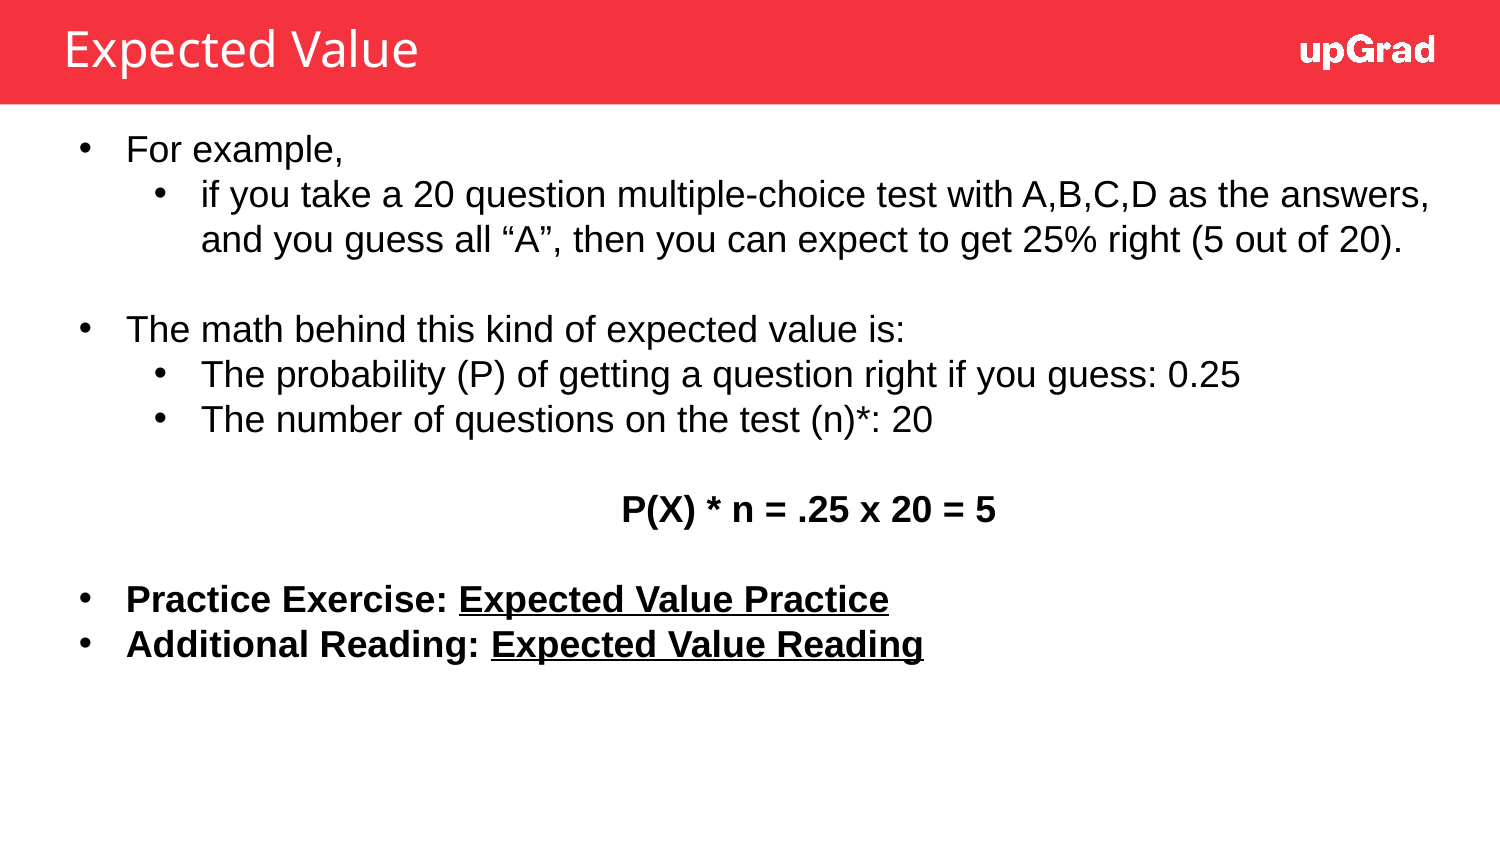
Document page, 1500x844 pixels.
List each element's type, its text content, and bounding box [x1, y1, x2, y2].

text_box For example, if you take a 20 question multiple-choice test with A,B,C,D as the answers, and you guess all “A”, then you can expect to get 25% right (5 out of 20). The math behind this kind of expected value is: The probability (P) of getting a question right if you guess: 0.25 The number of questions on the test (n)*: 20 P(X) * n = .25 x 20 = 5 Practice Exercise: Expected Value Practice Additional Reading: Expected Value Reading [63, 109, 1480, 834]
text_box [0, 0, 1500, 105]
title Expected Value [63, 15, 1102, 80]
text_box [1300, 34, 1435, 71]
